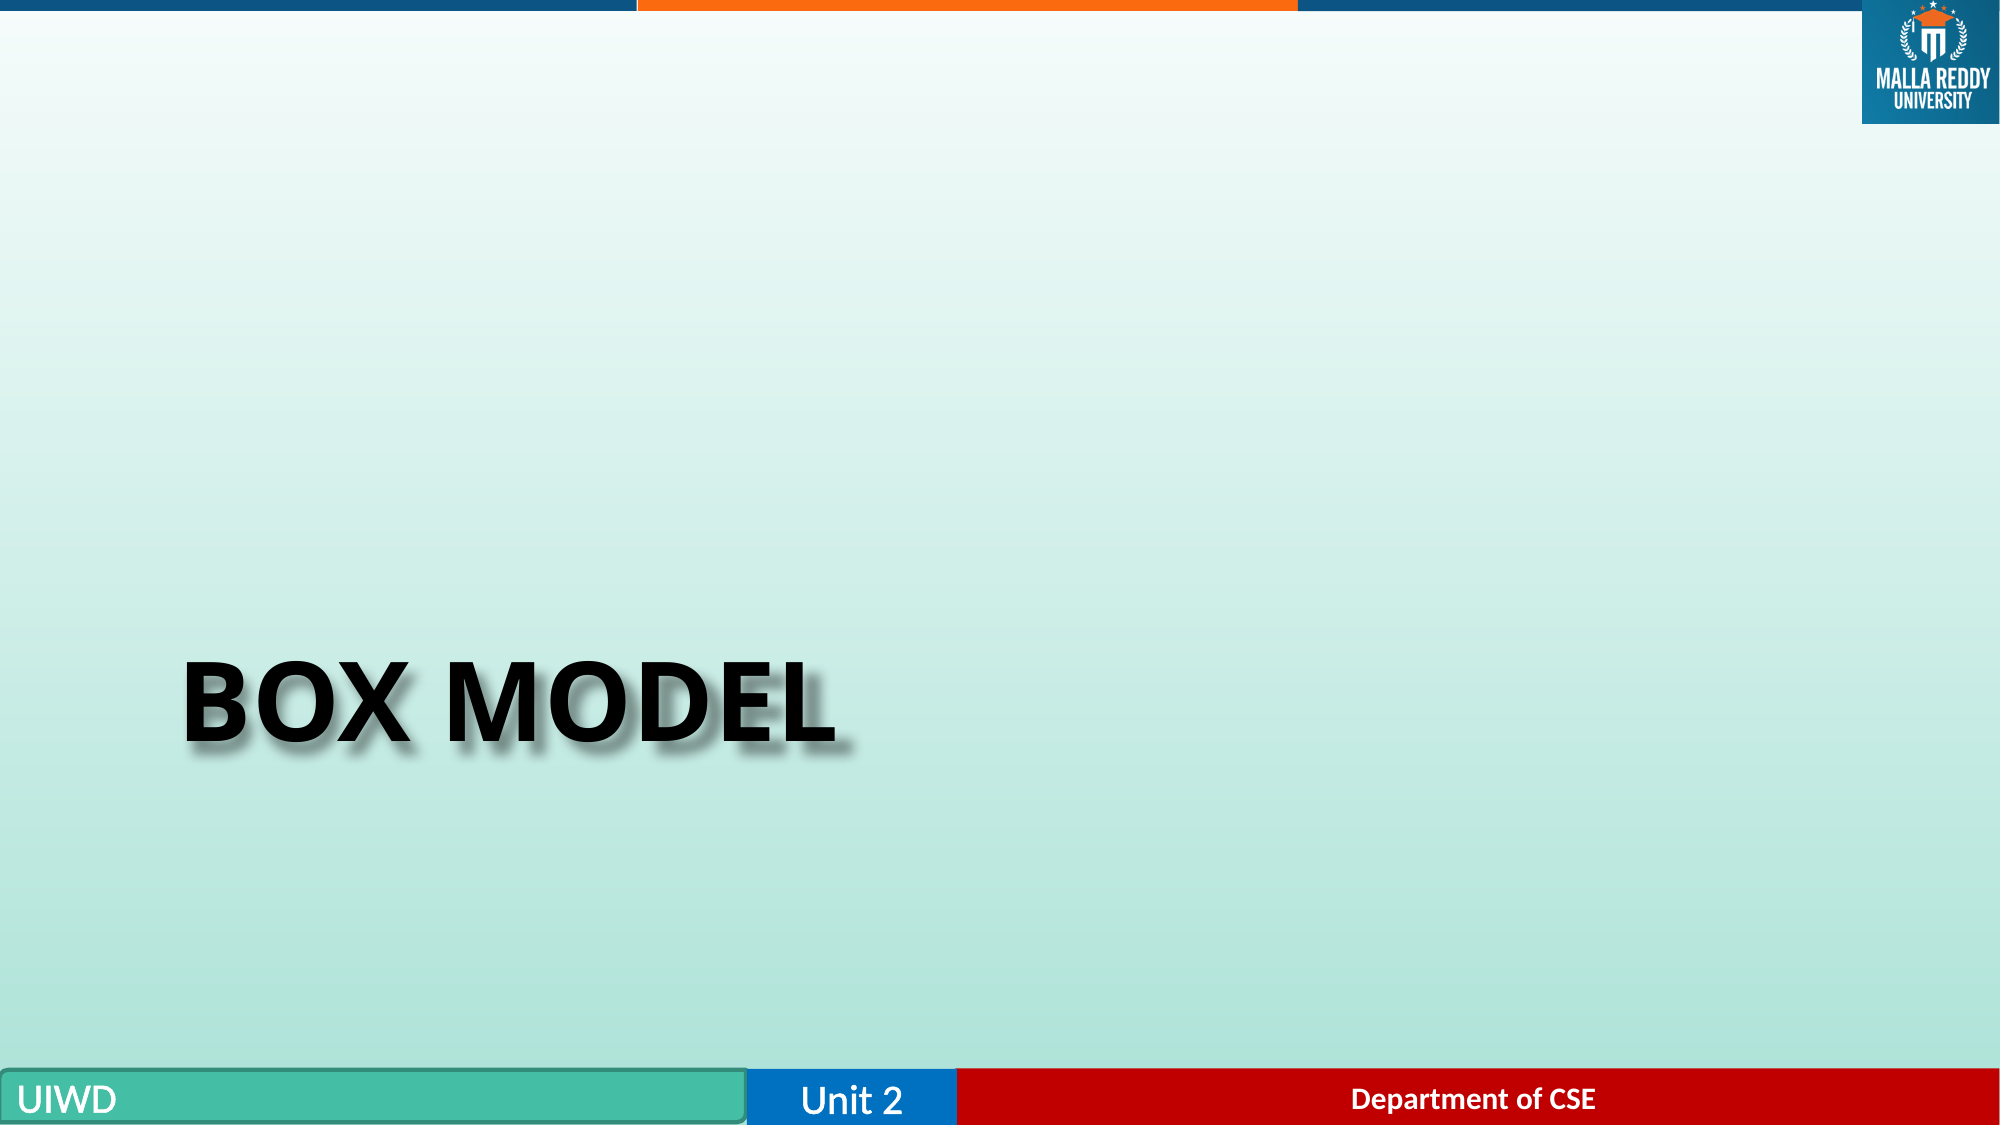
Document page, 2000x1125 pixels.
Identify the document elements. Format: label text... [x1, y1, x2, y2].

picture [1862, 0, 2000, 124]
title Box Model [157, 620, 1858, 947]
